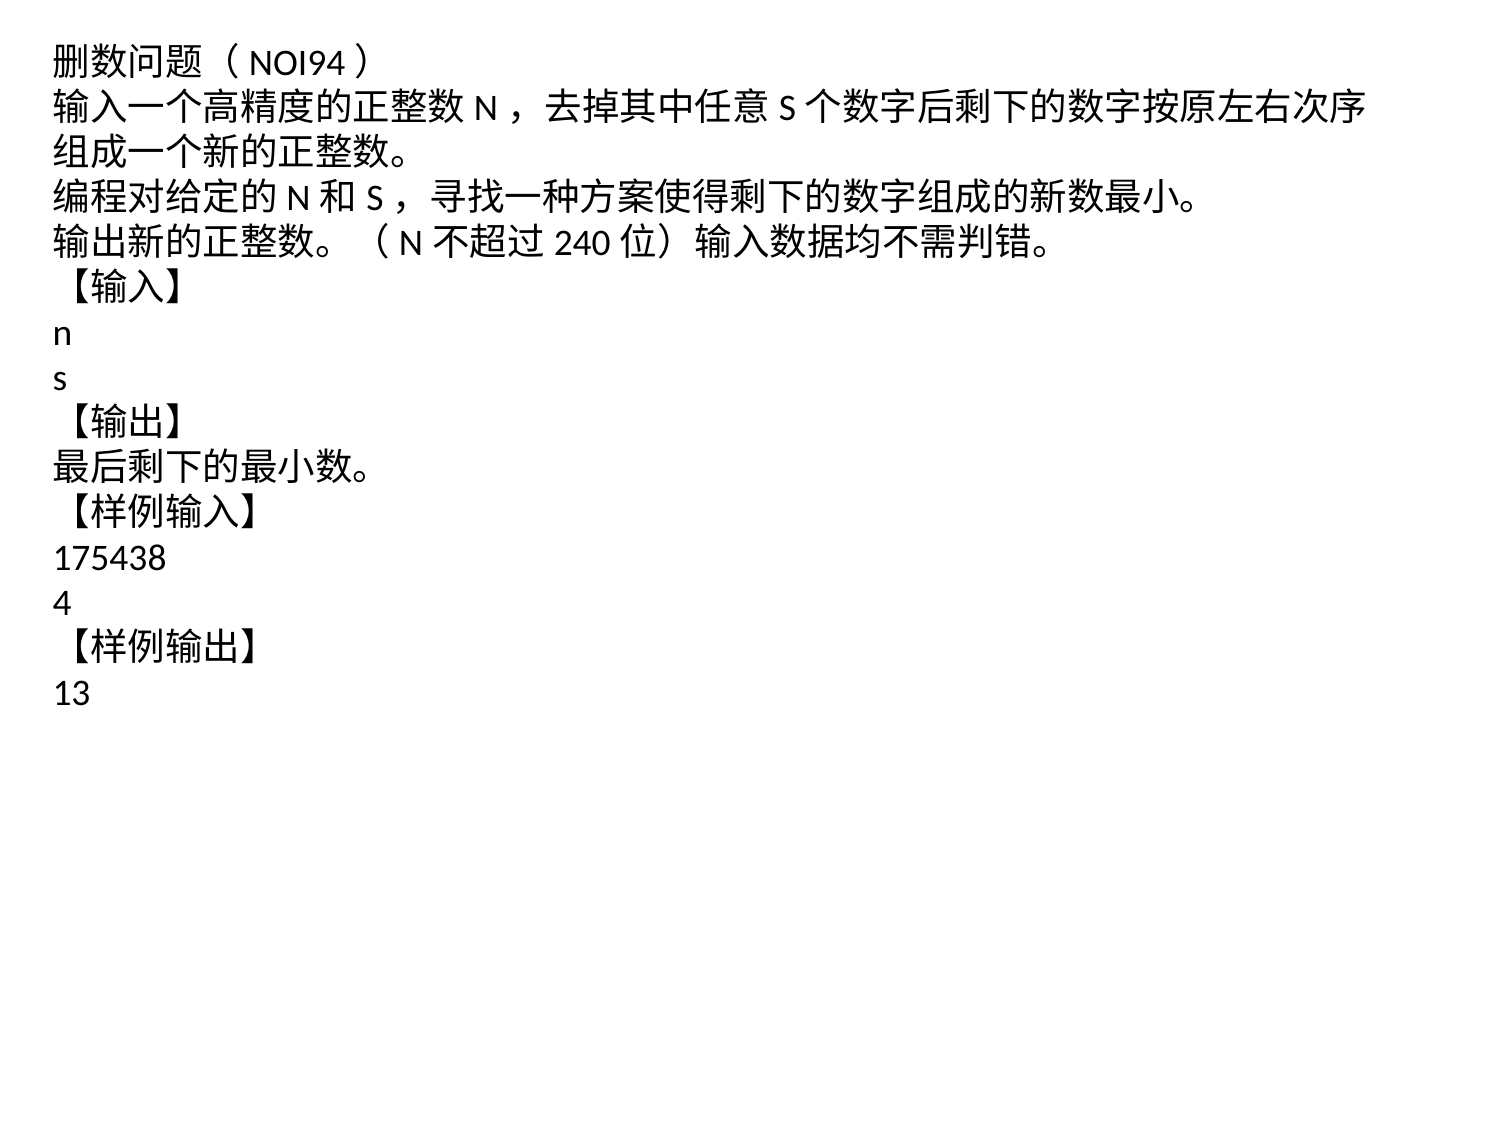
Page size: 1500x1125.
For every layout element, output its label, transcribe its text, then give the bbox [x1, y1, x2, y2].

text_box 删数问题（NOI94） 输入一个高精度的正整数N，去掉其中任意S个数字后剩下的数字按原左右次序 组成一个新的正整数。 编程对给定的N和S，寻找一种方案使得剩下的数字组成的新数最小。 输出新的正整数。（N不超过240位）输入数据均不需判错。 【输入】 n s 【输出】 最后剩下的最小数。 【样例输入】 175438 4 【样例输出】 13 [37, 30, 1468, 721]
